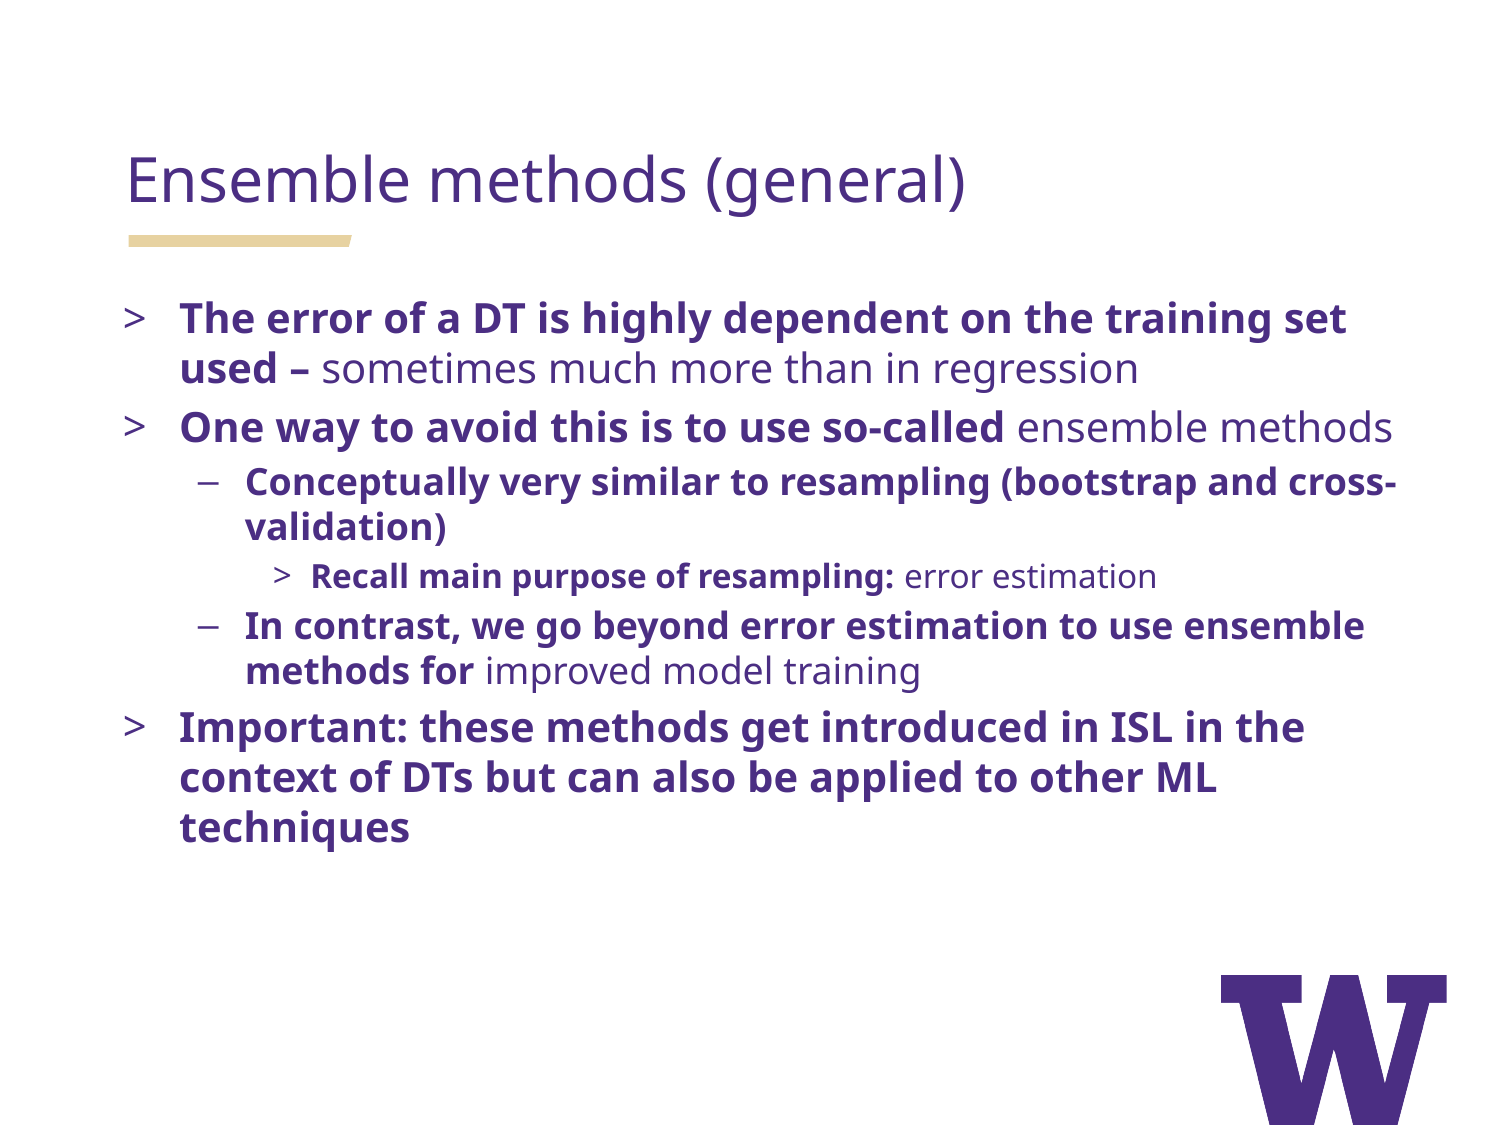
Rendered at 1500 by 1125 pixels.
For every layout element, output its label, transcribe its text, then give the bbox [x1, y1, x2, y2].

picture [1221, 1055, 1447, 1125]
list Ensemble methods (general) [110, 60, 1453, 224]
list The error of a DT is highly dependent on the training set used – sometimes much more than in regression One way to avoid this is to use so-called ensemble methods Conceptually very similar to resampling (bootstrap and cross-validation) Recall main purpose of resampling: error estimation In contrast, we go beyond error estimation to use ensemble methods for improved model training Important: these methods get introduced in ISL in the context of DTs but can also be applied to other ML techniques [108, 284, 1453, 1055]
picture [128, 235, 352, 247]
